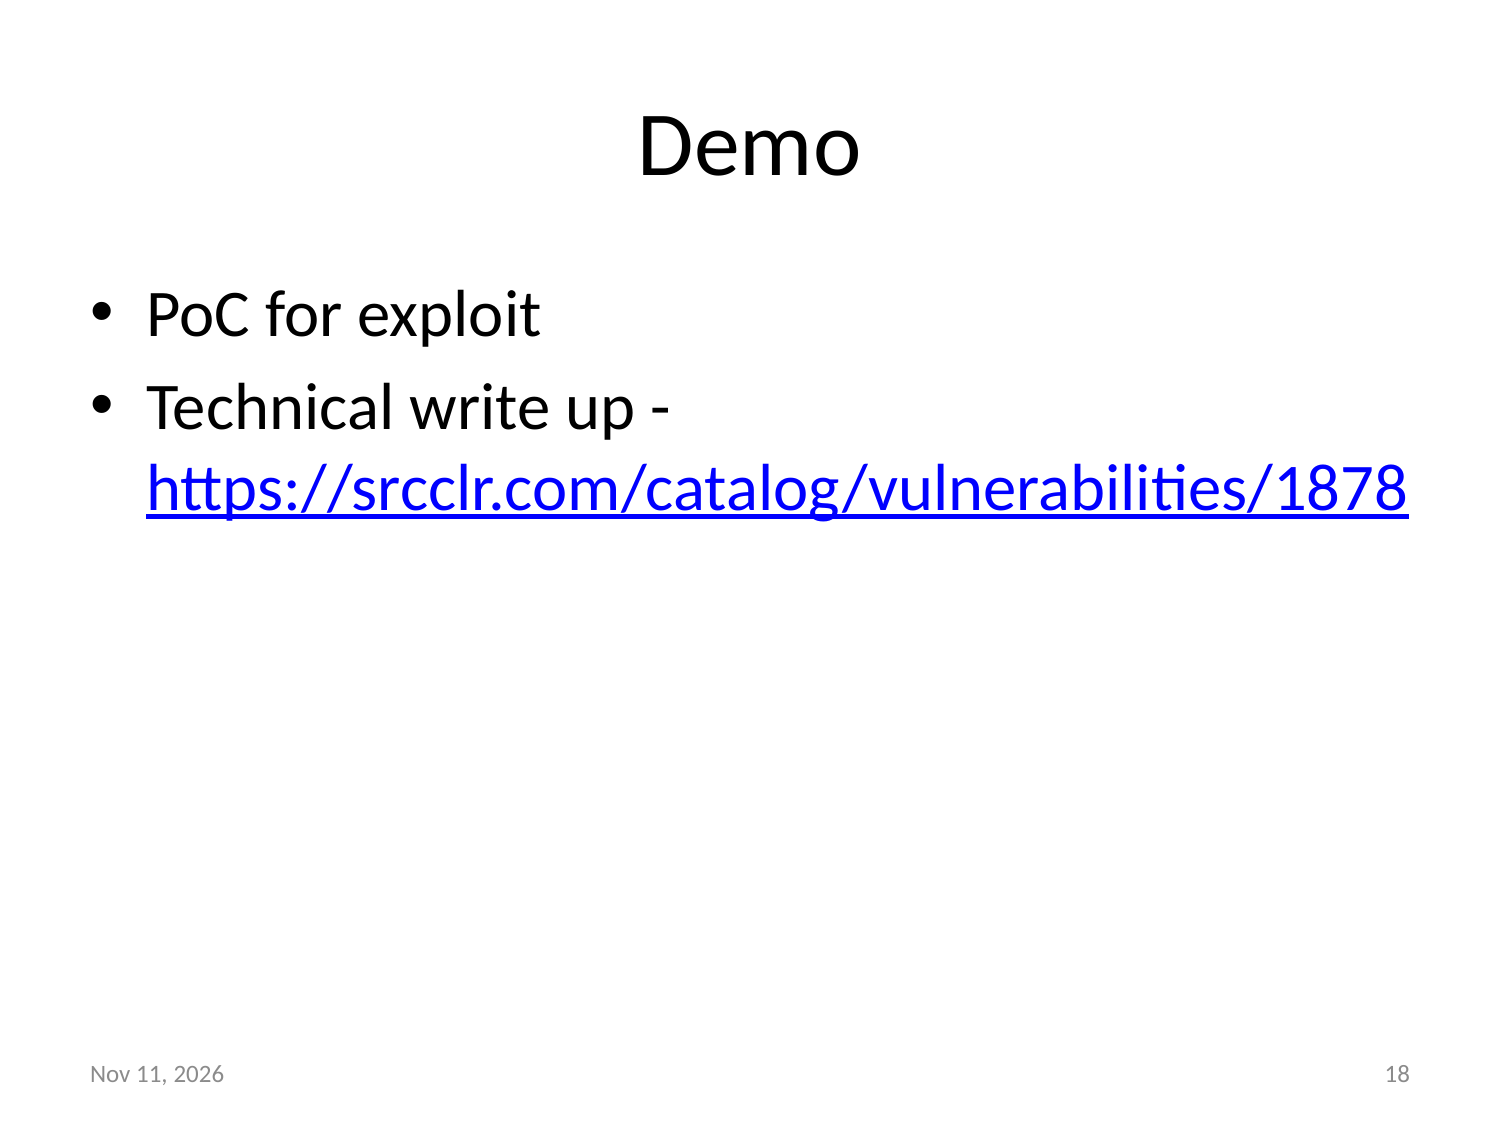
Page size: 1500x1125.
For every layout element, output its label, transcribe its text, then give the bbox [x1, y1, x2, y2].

slide_number 16-Feb-16 [75, 1042, 425, 1103]
list PoC for exploit Technical write up - https://srcclr.com/catalog/vulnerabilities/1878 [75, 262, 1425, 1005]
title Demo [75, 45, 1425, 233]
slide_number 18 [1074, 1042, 1425, 1103]
